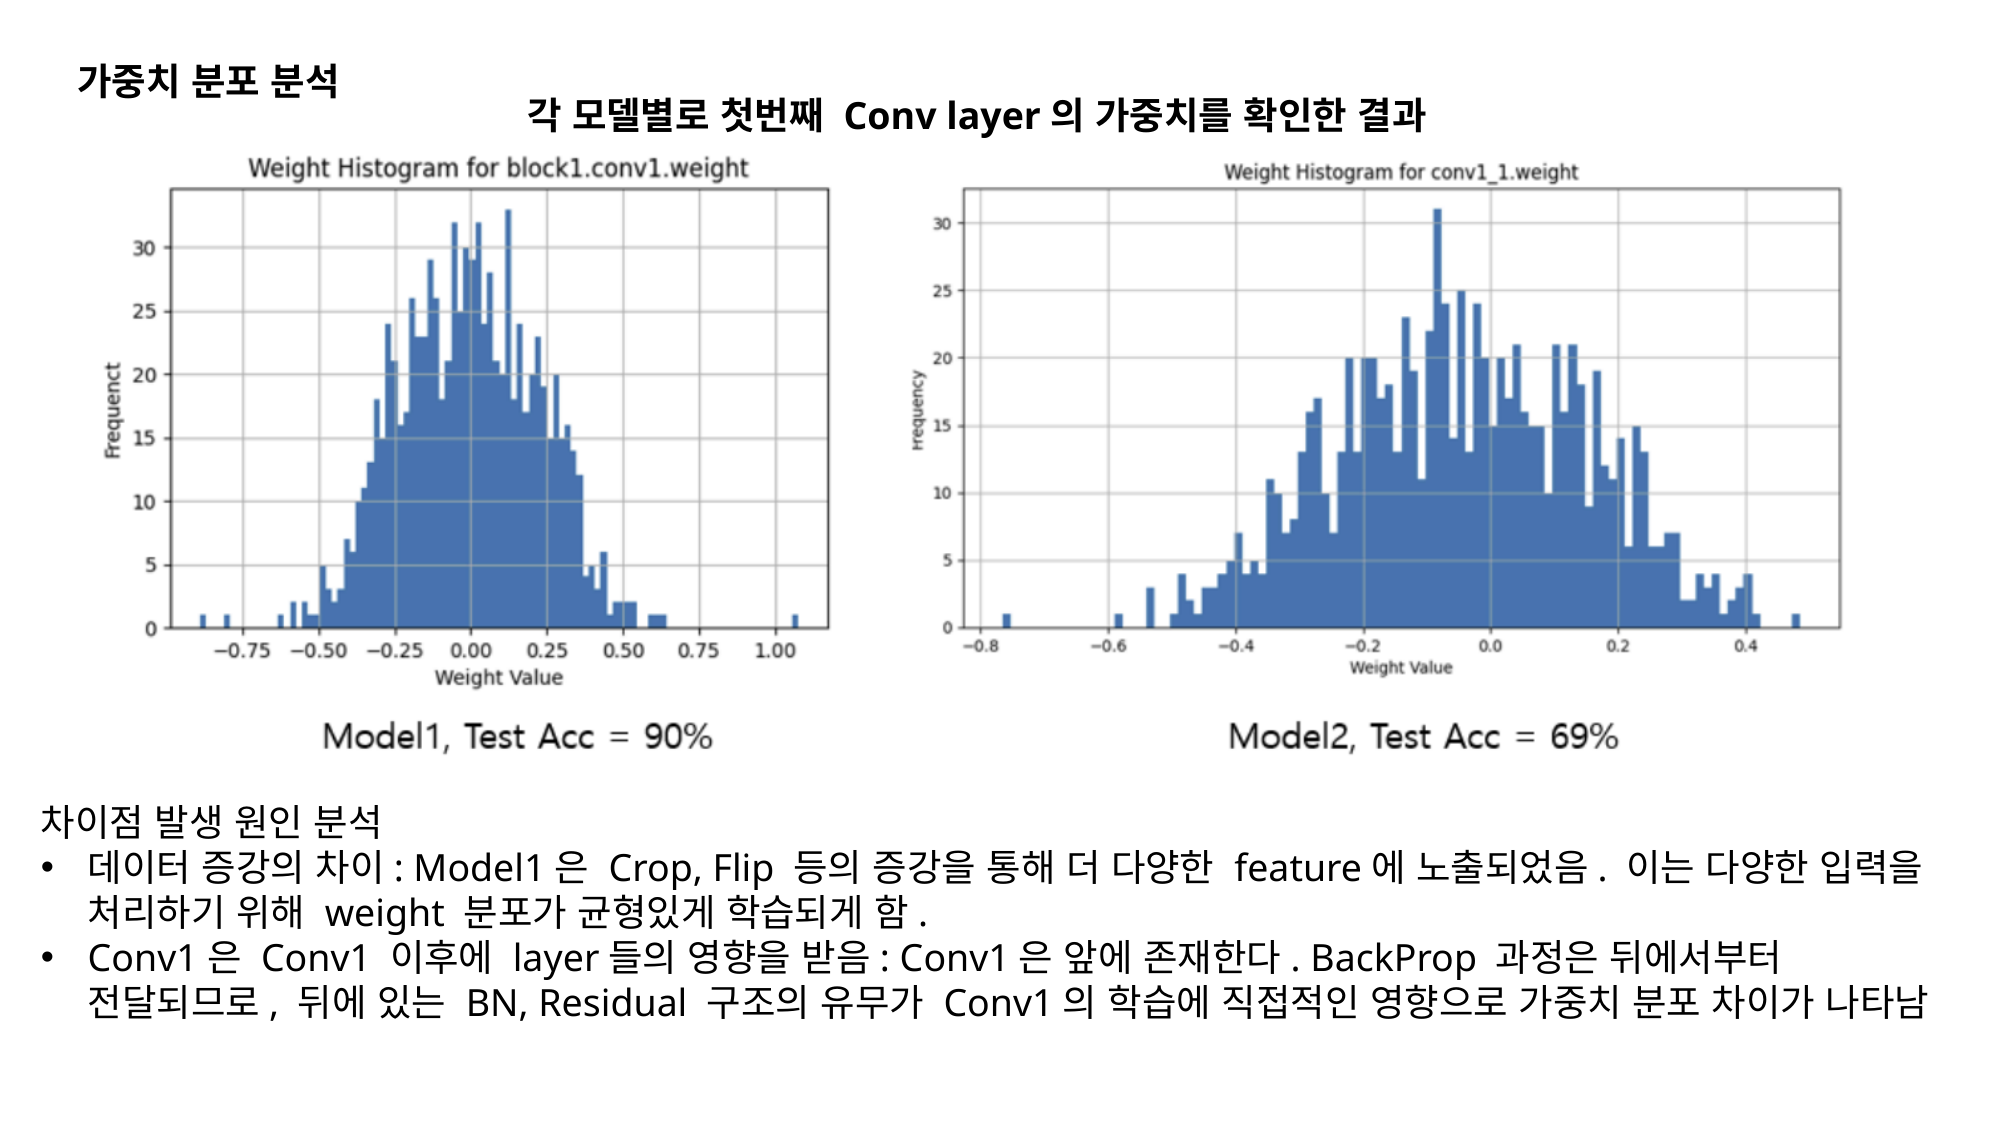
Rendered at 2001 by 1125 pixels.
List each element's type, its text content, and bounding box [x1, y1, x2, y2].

picture [81, 137, 1862, 774]
text_box 가중치 분포 분석 [62, 50, 1532, 110]
text_box 차이점 발생 원인 분석 데이터 증강의 차이: Model1은 Crop, Flip 등의 증강을 통해 더 다양한 feature에 노출되었음. 이는 다양한 입력을 처리하기 위해 weight 분포가 균형있게 학습되게 함. Conv1은 Conv1 이후에 layer들의 영향을 받음: Conv1은 앞에 존재한다. BackProp 과정은 뒤에서부터 전달되므로, 뒤에 있는 BN, Residual 구조의 유무가 Conv1의 학습에 직접적인 영향으로 가중치 분포 차이가 나타남 [26, 791, 1973, 1032]
text_box 각 모델별로 첫번째 Conv layer의 가중치를 확인한 결과 [512, 84, 1819, 137]
